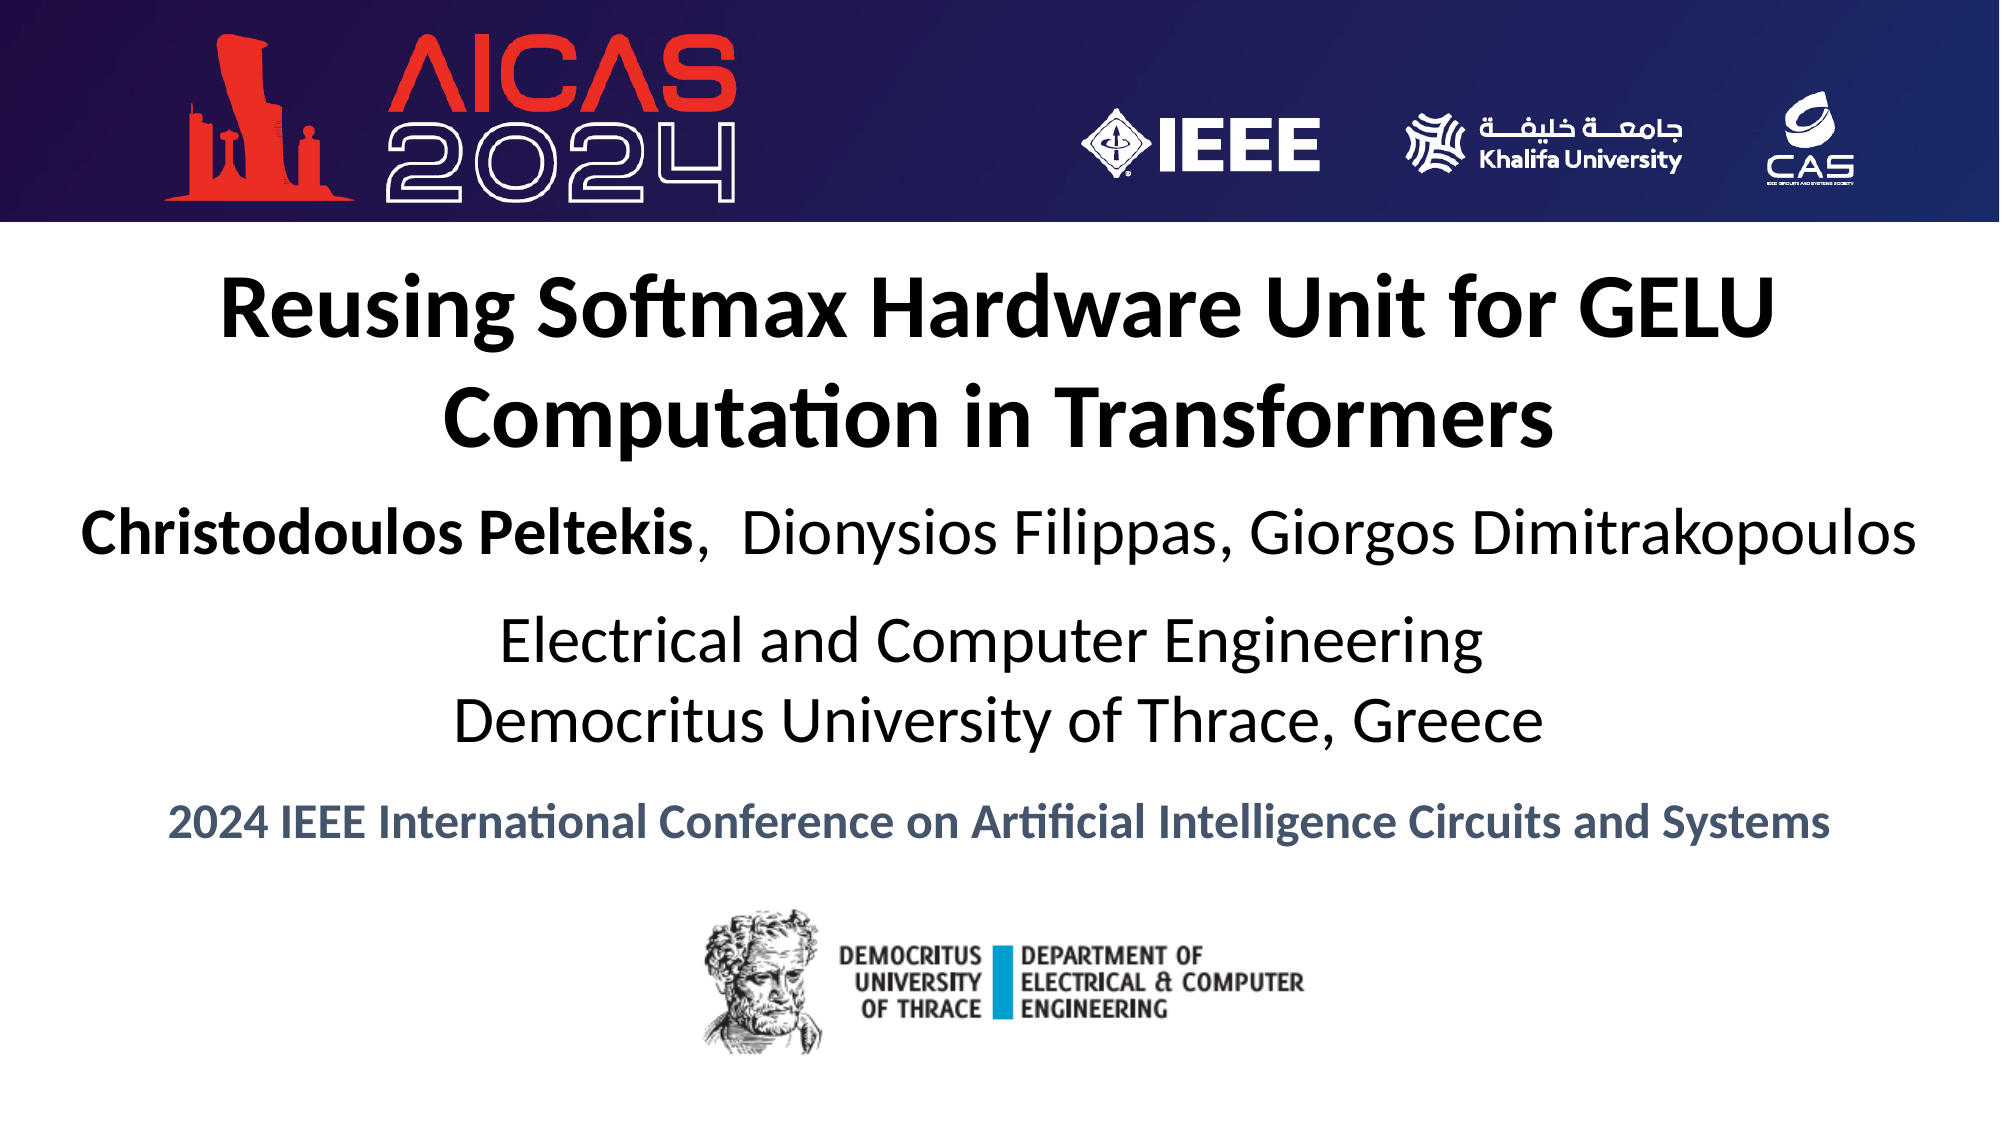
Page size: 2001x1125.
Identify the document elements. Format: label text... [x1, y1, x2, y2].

text_box Electrical and Computer Engineering Democritus University of Thrace, Greece [438, 588, 1561, 763]
text_box 2024 IEEE International Conference on Artificial Intelligence Circuits and Systems [0, 781, 1999, 856]
text_box Reusing Softmax Hardware Unit for GELU Computation in Transformers [0, 238, 1999, 473]
picture [0, 0, 2000, 222]
text_box Christodoulos Peltekis, Dionysios Filippas, Giorgos Dimitrakopoulos [0, 480, 2000, 576]
picture [688, 905, 1311, 1062]
